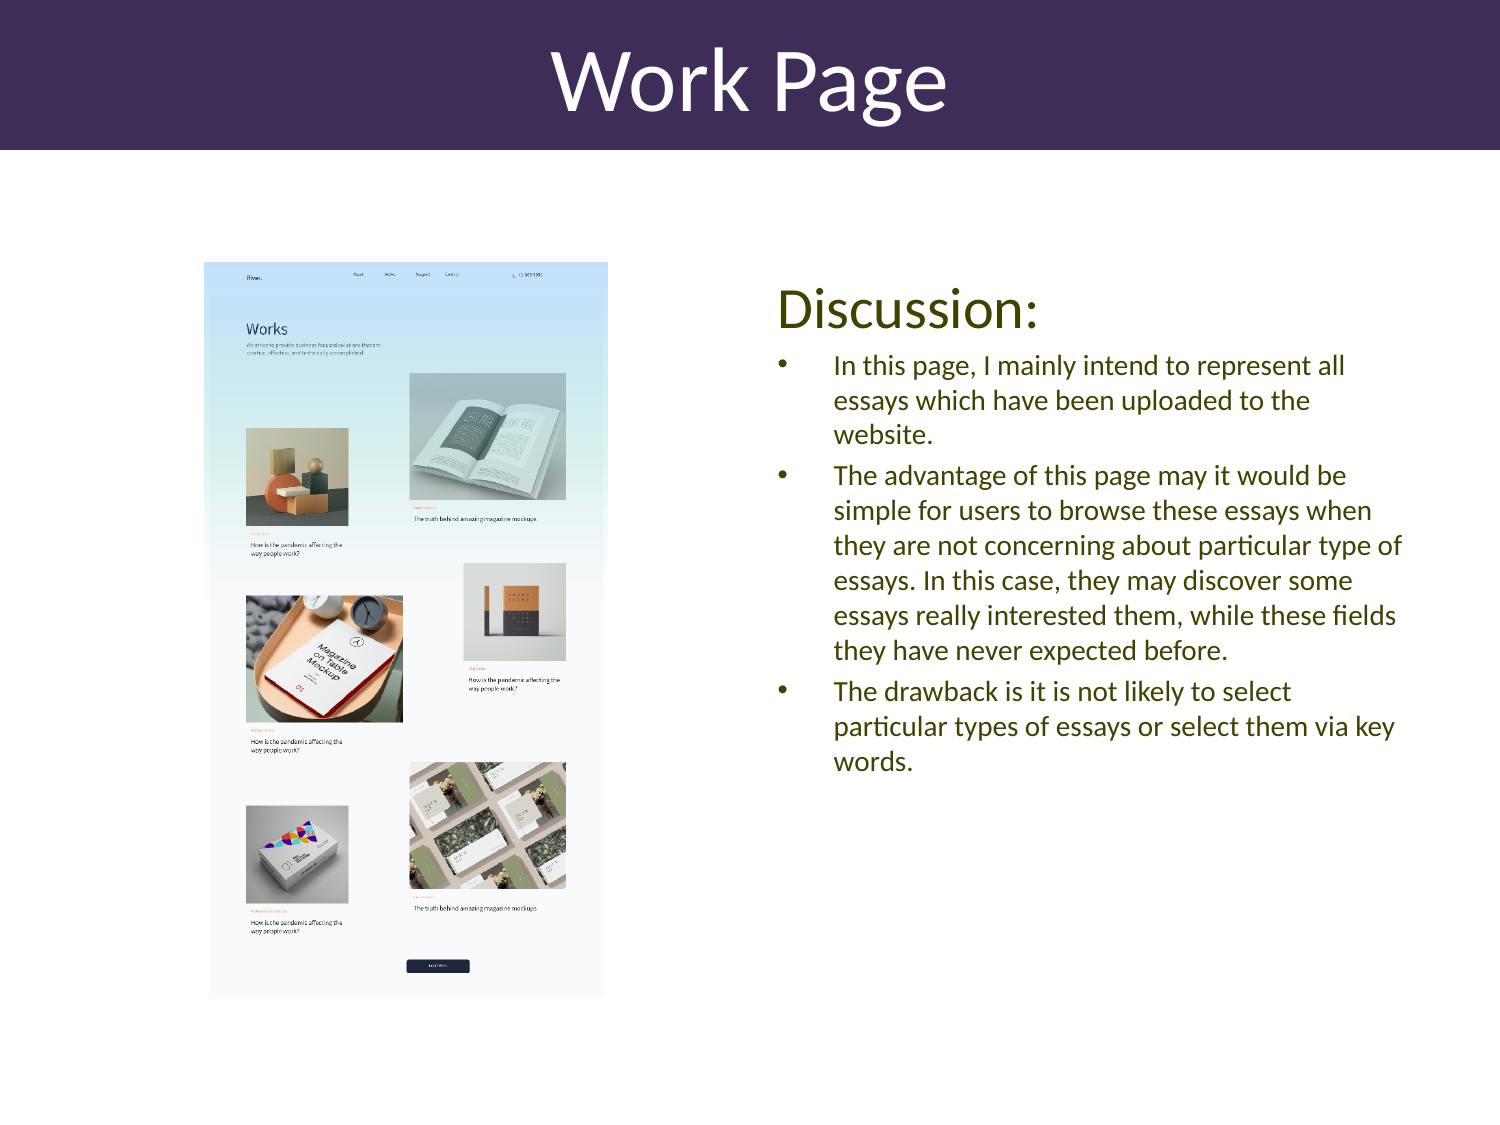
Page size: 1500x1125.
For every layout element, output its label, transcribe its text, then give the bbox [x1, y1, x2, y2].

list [204, 262, 609, 1006]
list Discussion: In this page, I mainly intend to represent all essays which have been uploaded to the website. The advantage of this page may it would be simple for users to browse these essays when they are not concerning about particular type of essays. In this case, they may discover some essays really interested them, while these fields they have never expected before. The drawback is it is not likely to select particular types of essays or select them via key words. [762, 262, 1425, 1005]
title Work Page [0, 0, 1500, 150]
